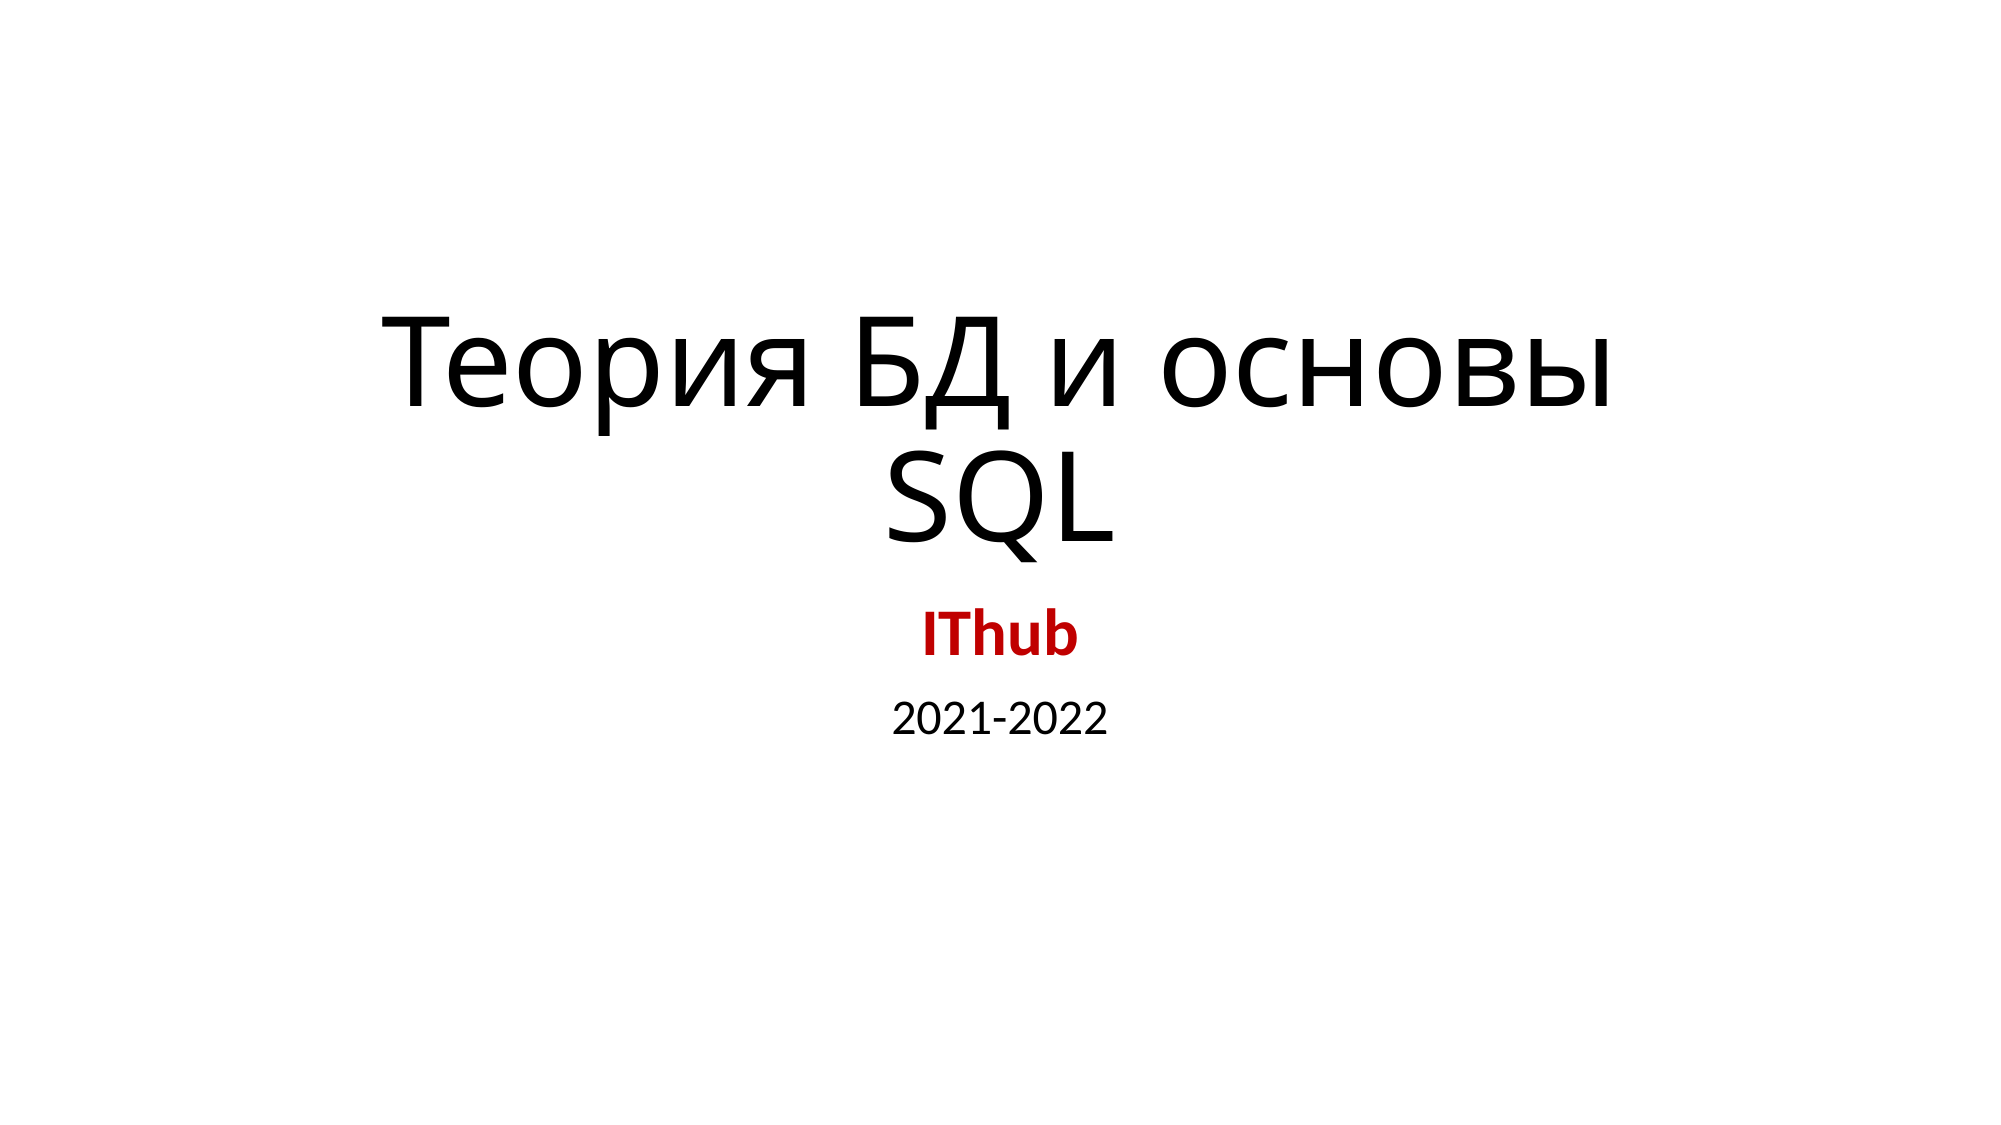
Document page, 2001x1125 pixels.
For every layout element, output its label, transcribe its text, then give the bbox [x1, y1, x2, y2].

title Теория БД и основы SQL [249, 184, 1750, 576]
subtitle IThub 2021-2022 [249, 590, 1750, 863]
